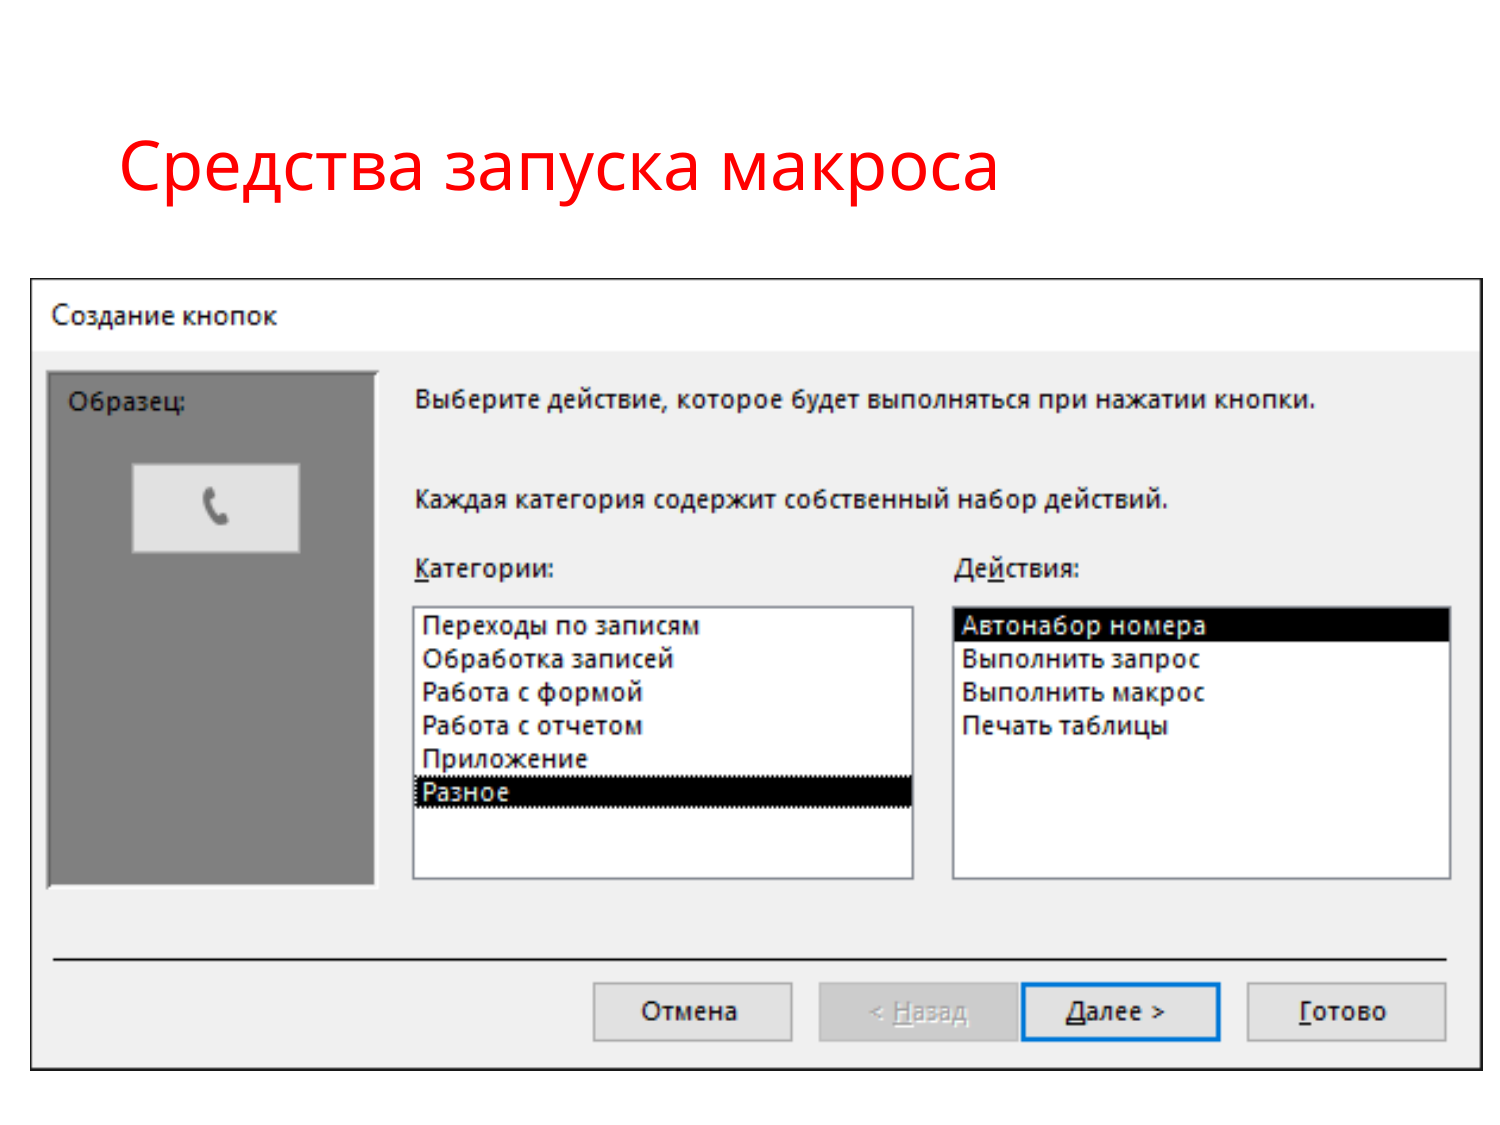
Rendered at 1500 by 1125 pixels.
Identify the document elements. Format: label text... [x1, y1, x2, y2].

title Средства запуска макроса [103, 59, 1397, 278]
picture [30, 278, 1483, 1071]
